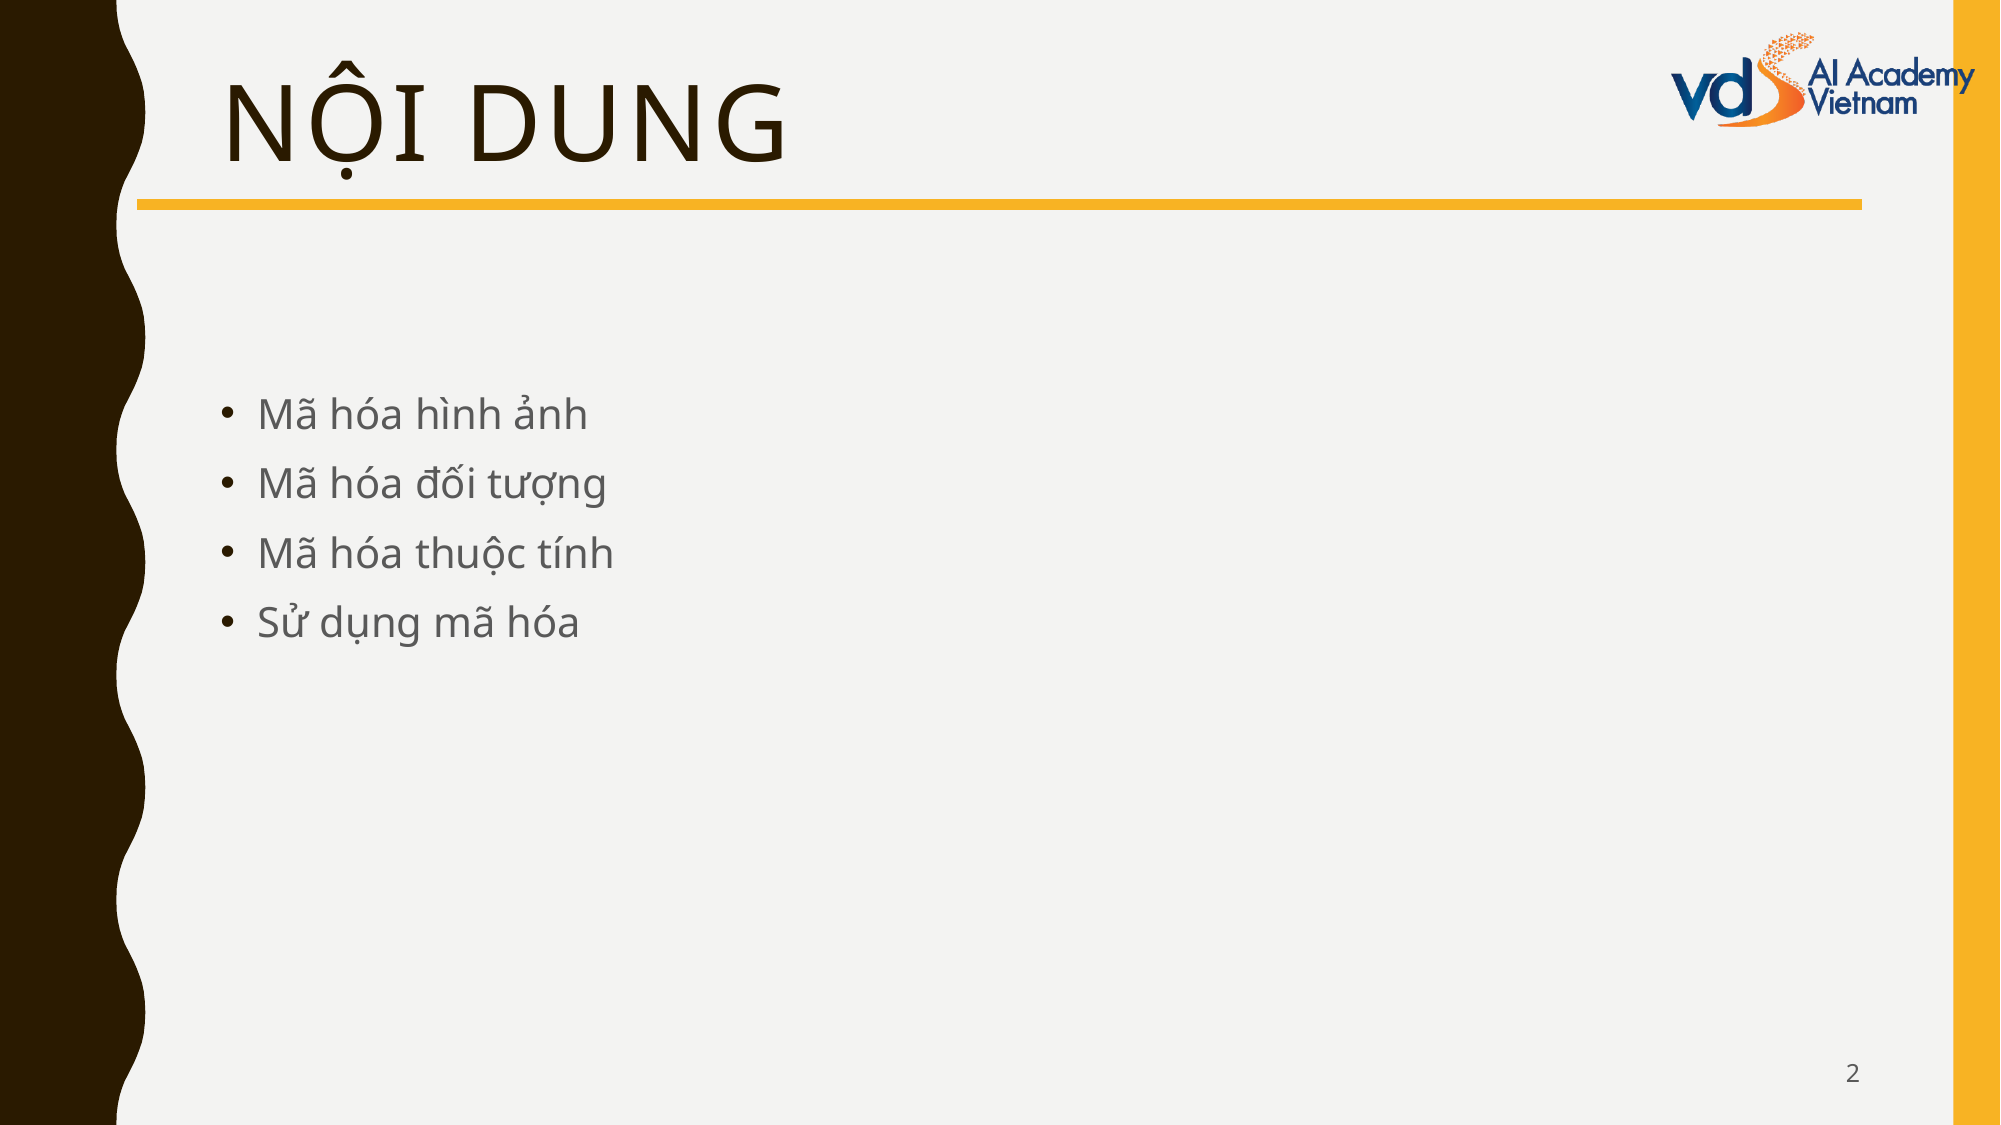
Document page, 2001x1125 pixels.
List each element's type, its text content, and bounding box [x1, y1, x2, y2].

slide_number 2 [1412, 1045, 1875, 1103]
picture [1671, 32, 1975, 127]
list Mã hóa hình ảnh Mã hóa đối tượng Mã hóa thuộc tính Sử dụng mã hóa [205, 375, 1875, 965]
title Nội dung [205, 62, 1875, 308]
